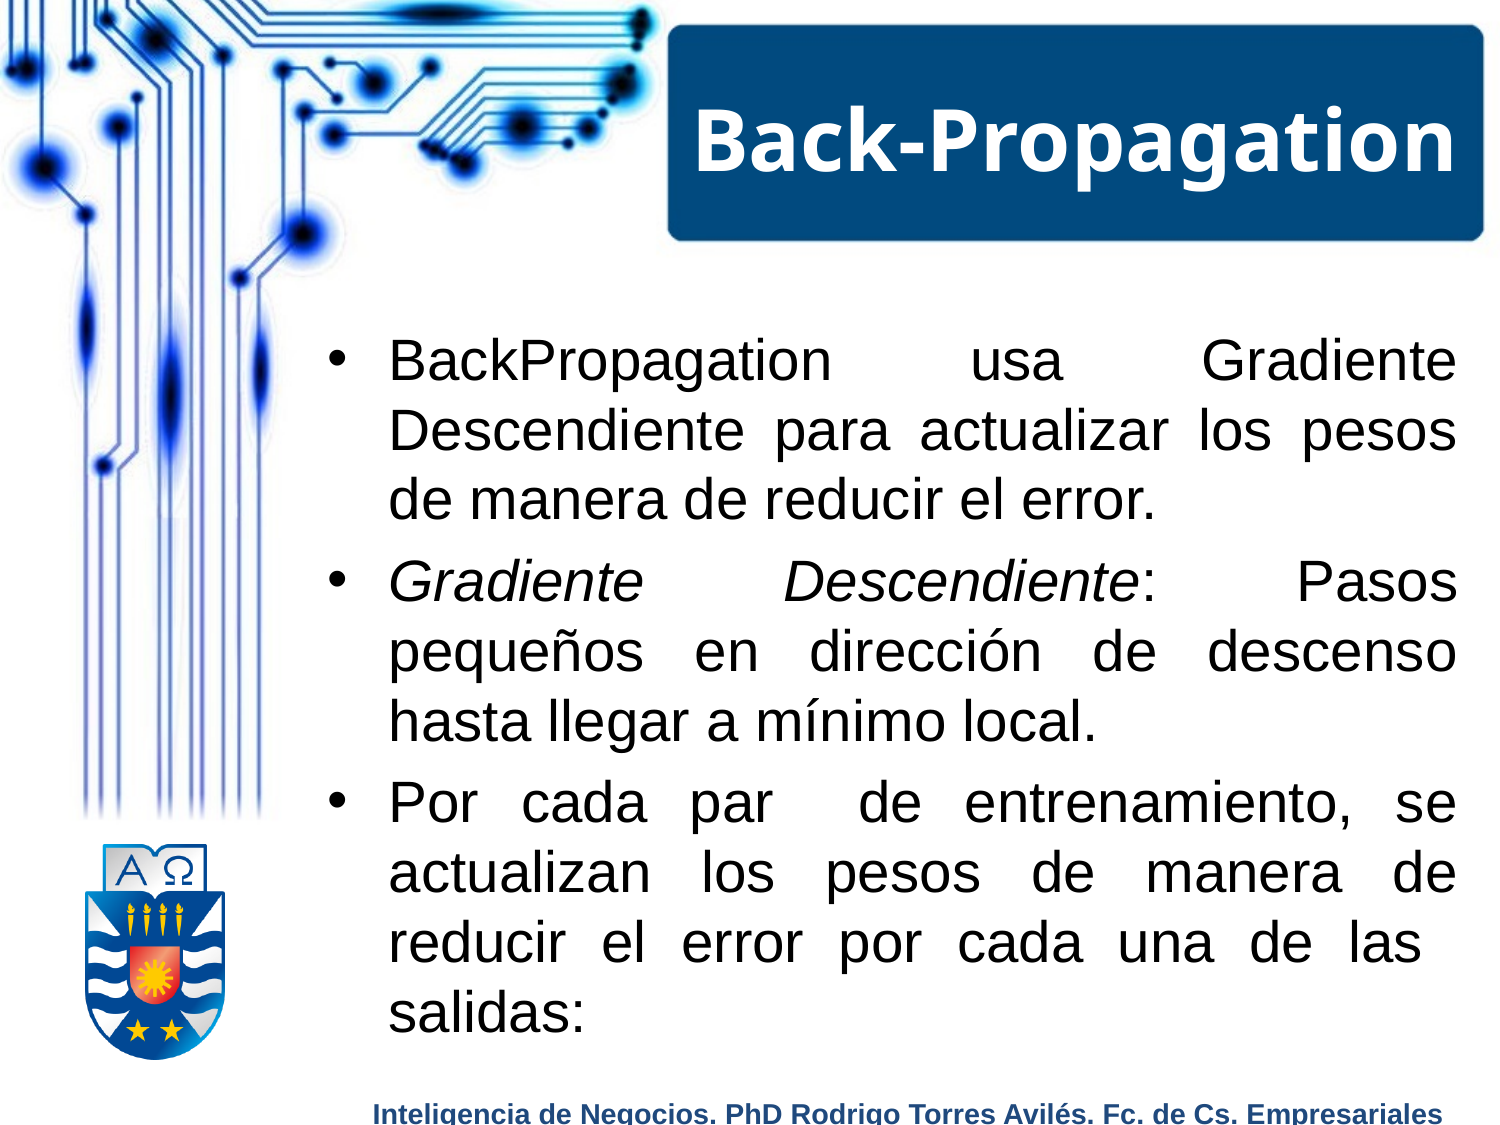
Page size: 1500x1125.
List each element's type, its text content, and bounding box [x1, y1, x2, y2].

text_box Inteligencia de Negocios. PhD Rodrigo Torres Avilés. Fc. de Cs. Empresariales [343, 1088, 1459, 1125]
picture [0, 0, 1500, 1125]
text_box Back-Propagation [667, 30, 1483, 244]
